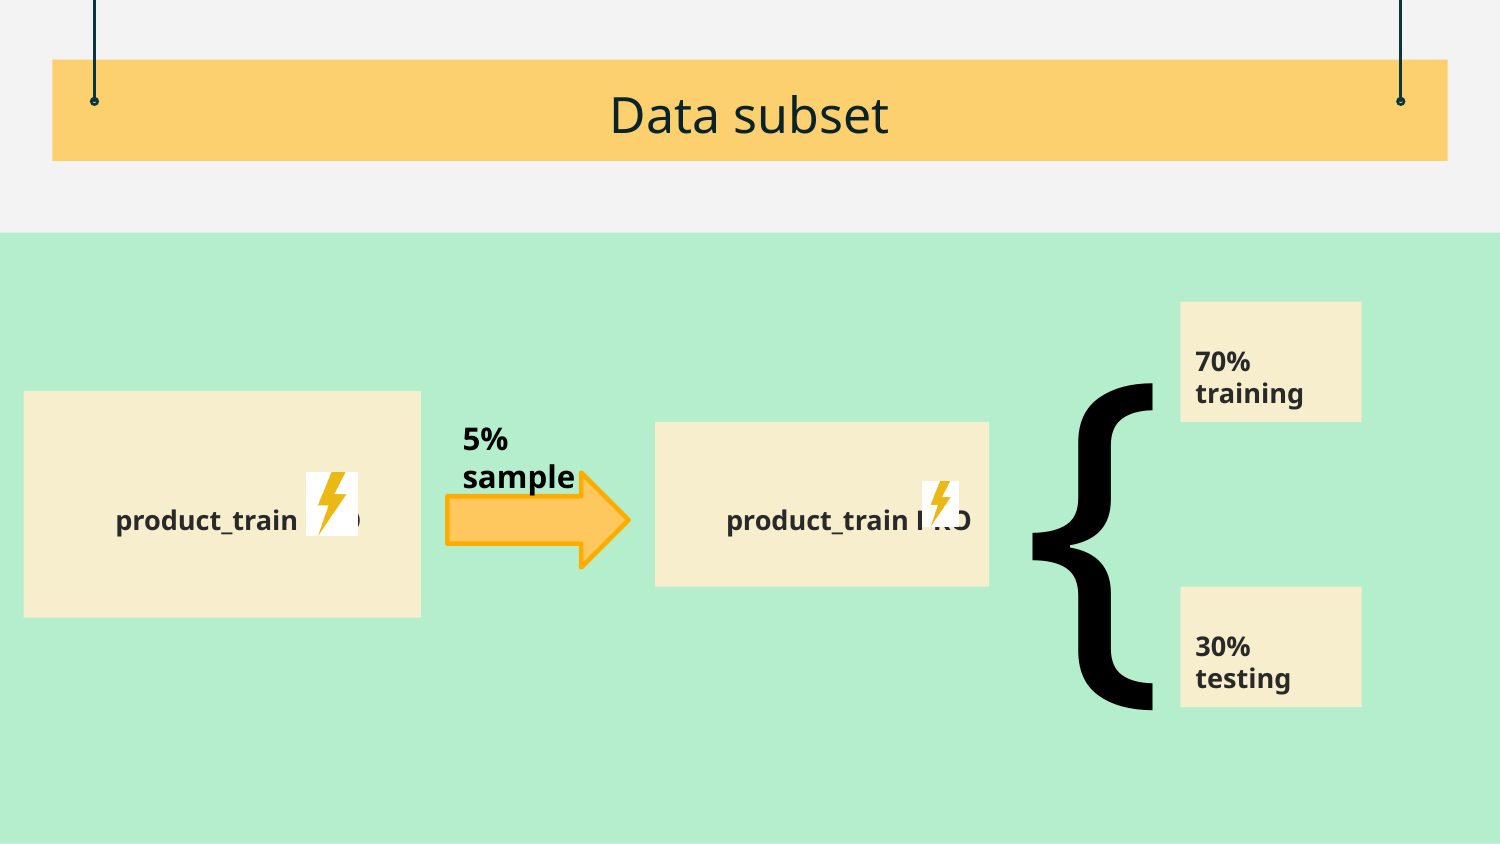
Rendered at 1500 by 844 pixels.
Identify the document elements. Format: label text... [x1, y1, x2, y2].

title Data subset [225, 68, 1274, 164]
text_box product_train PRO [23, 390, 421, 618]
text_box 70% training [1180, 301, 1362, 422]
text_box 5% sample [447, 404, 629, 510]
picture [922, 481, 960, 527]
text_box 30% testing [1180, 586, 1362, 708]
picture [306, 472, 358, 537]
text_box product_train PRO [655, 421, 990, 587]
text_box [447, 510, 629, 568]
text_box { [1007, 261, 1500, 742]
